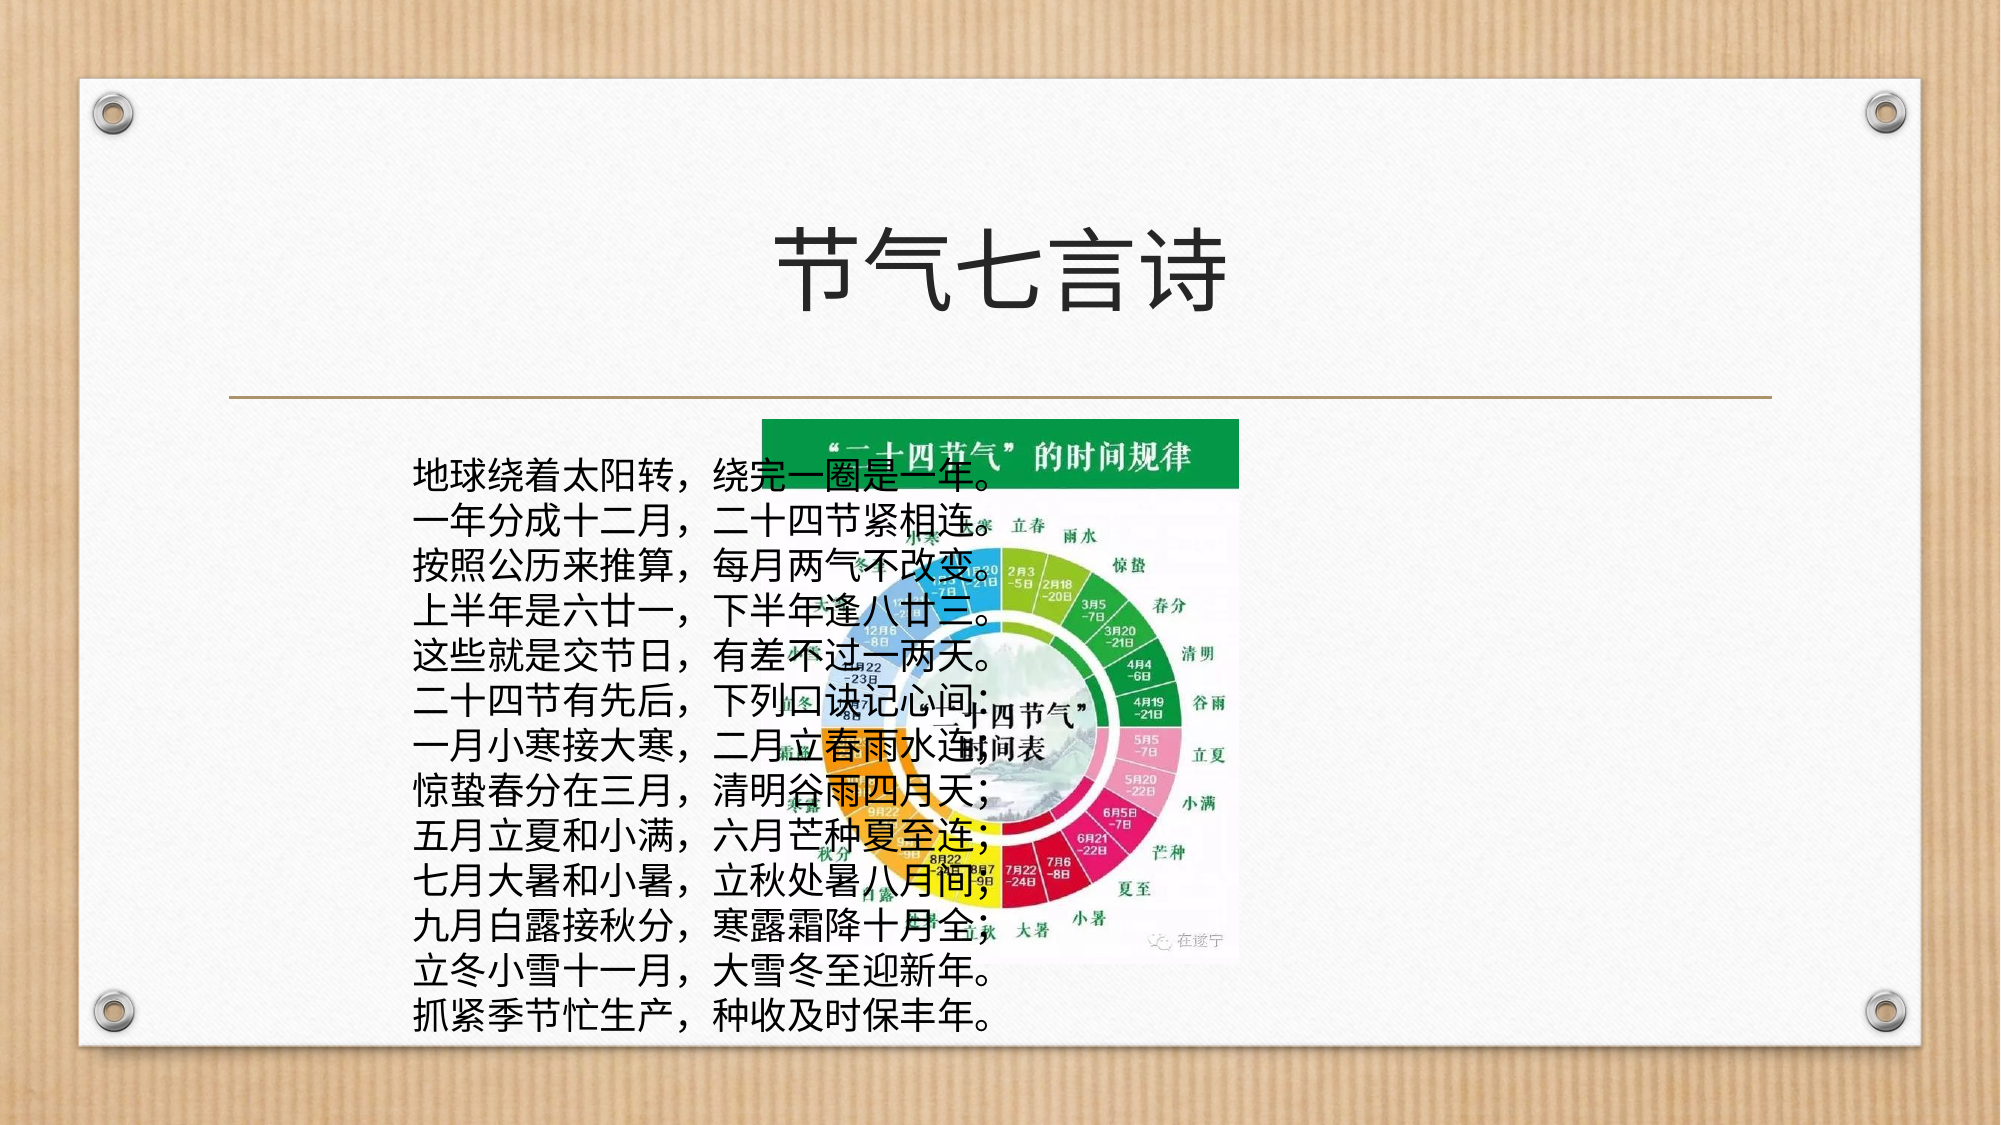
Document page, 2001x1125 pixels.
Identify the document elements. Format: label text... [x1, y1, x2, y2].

text_box 地球绕着太阳转，绕完一圈是一年。 一年分成十二月，二十四节紧相连。 按照公历来推算，每月两气不改变。 上半年是六廿一，下半年逢八廿三。 这些就是交节日，有差不过一两天。 二十四节有先后，下列口诀记心间： 一月小寒接大寒，二月立春雨水连； 惊蛰春分在三月，清明谷雨四月天； 五月立夏和小满，六月芒种夏至连； 七月大暑和小暑，立秋处暑八月间； 九月白露接秋分，寒露霜降十月全； 立冬小雪十一月，大雪冬至迎新年。 抓紧季节忙生产，种收及时保丰年。 [397, 444, 1603, 1045]
picture [0, 0, 2001, 1125]
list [761, 419, 1239, 964]
title 节气七言诗 [212, 161, 1788, 375]
